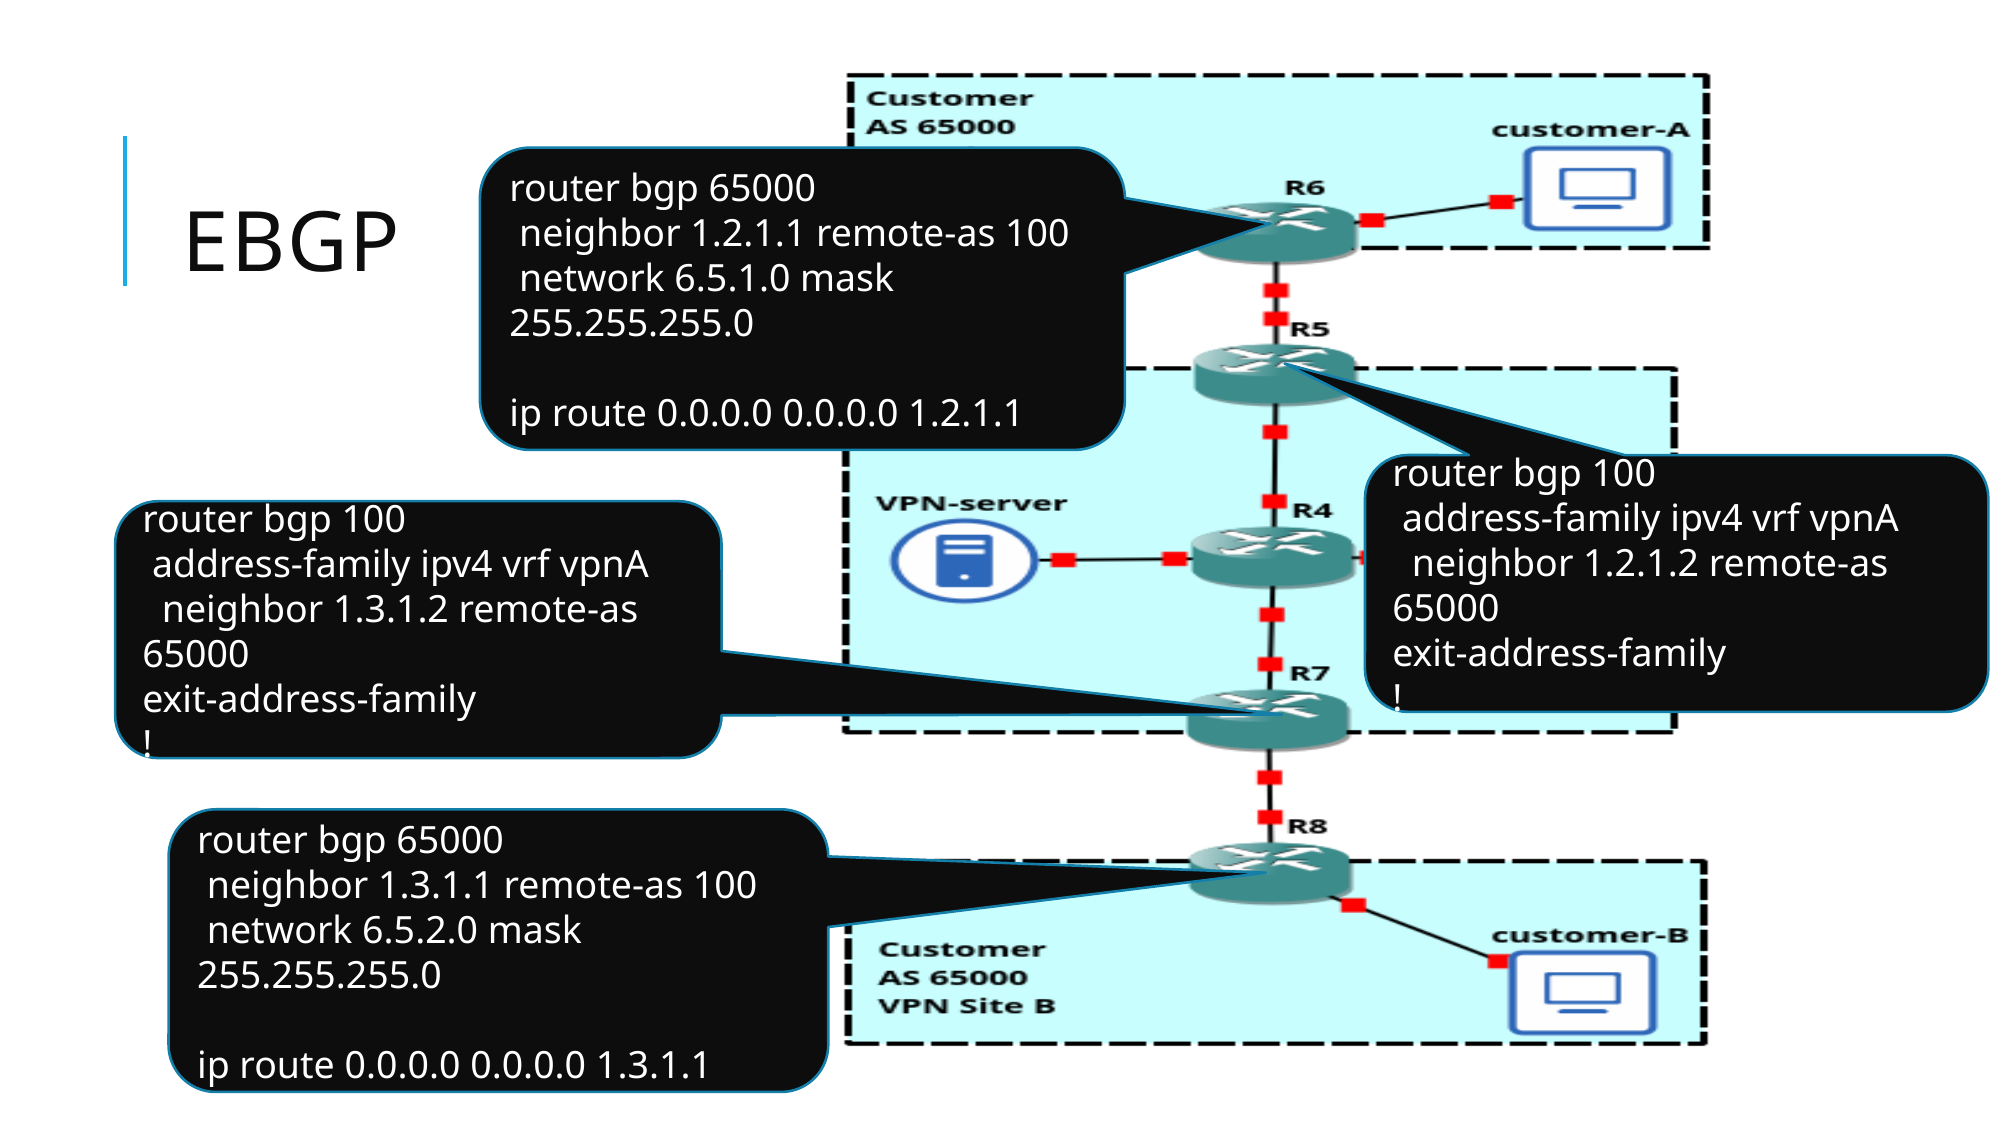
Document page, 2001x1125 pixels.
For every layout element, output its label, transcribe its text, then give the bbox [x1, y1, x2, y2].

text_box router bgp 100 address-family ipv4 vrf vpnA neighbor 1.3.1.2 remote-as 65000 exit-address-family ! [113, 499, 821, 760]
text_box router bgp 100 address-family ipv4 vrf vpnA neighbor 1.2.1.2 remote-as 65000 exit-address-family ! [1839, 453, 1990, 714]
text_box eBGP [167, 69, 821, 425]
picture [828, 45, 1833, 1056]
text_box router bgp 65000 neighbor 1.2.1.1 remote-as 100 network 6.5.1.0 mask 255.255.255.0 ip route 0.0.0.0 0.0.0.0 1.2.1.1 [478, 146, 821, 452]
text_box router bgp 65000 neighbor 1.3.1.1 remote-as 100 network 6.5.2.0 mask 255.255.255.0 ip route 0.0.0.0 0.0.0.0 1.3.1.1 [167, 807, 826, 1094]
